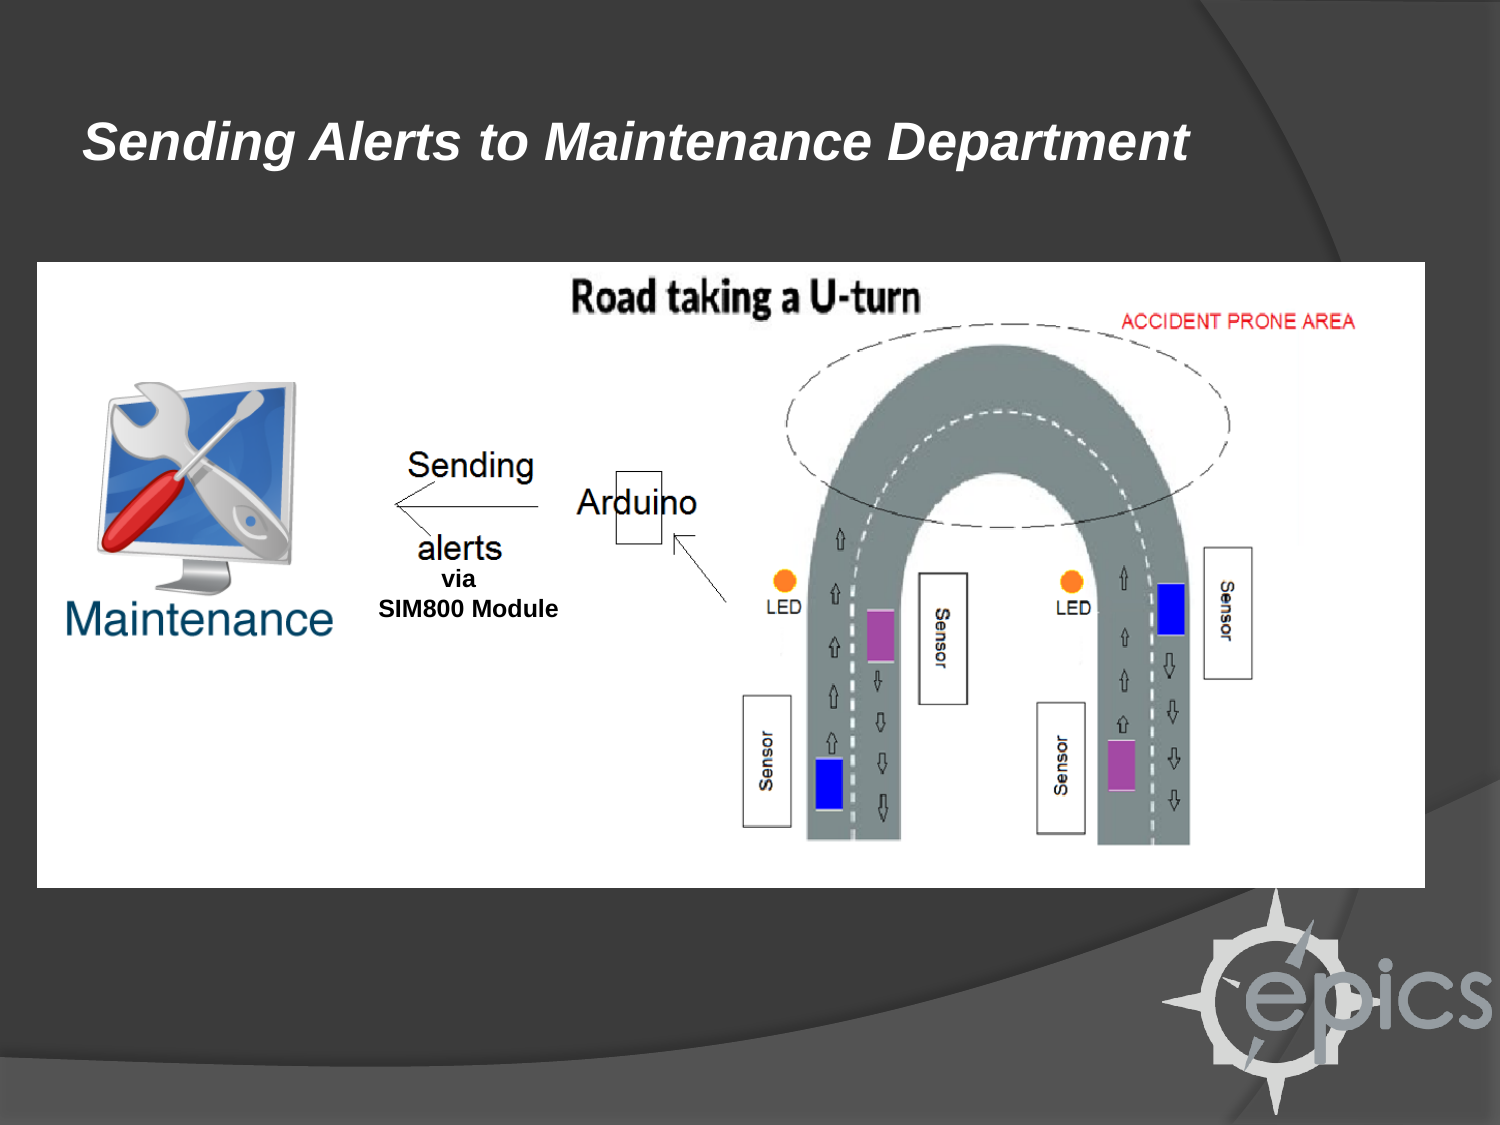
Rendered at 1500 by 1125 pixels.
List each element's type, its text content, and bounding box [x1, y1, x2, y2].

picture [37, 262, 1426, 888]
picture [1162, 887, 1492, 1115]
title Sending Alerts to Maintenance Department [75, 45, 1301, 233]
